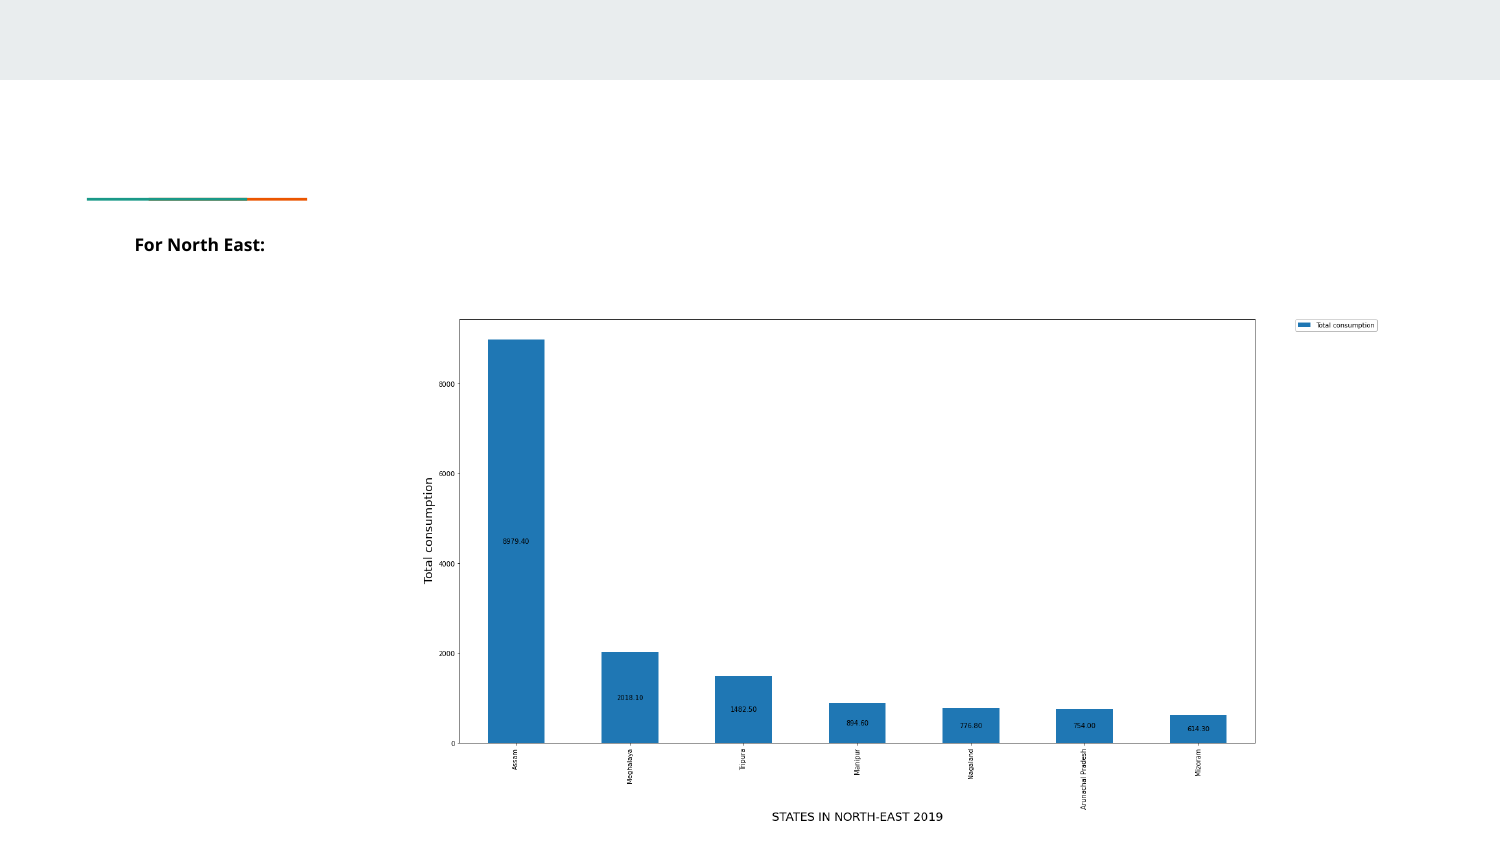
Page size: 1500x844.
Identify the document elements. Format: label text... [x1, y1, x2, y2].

picture [419, 315, 1382, 827]
title For North East: [119, 216, 1381, 271]
